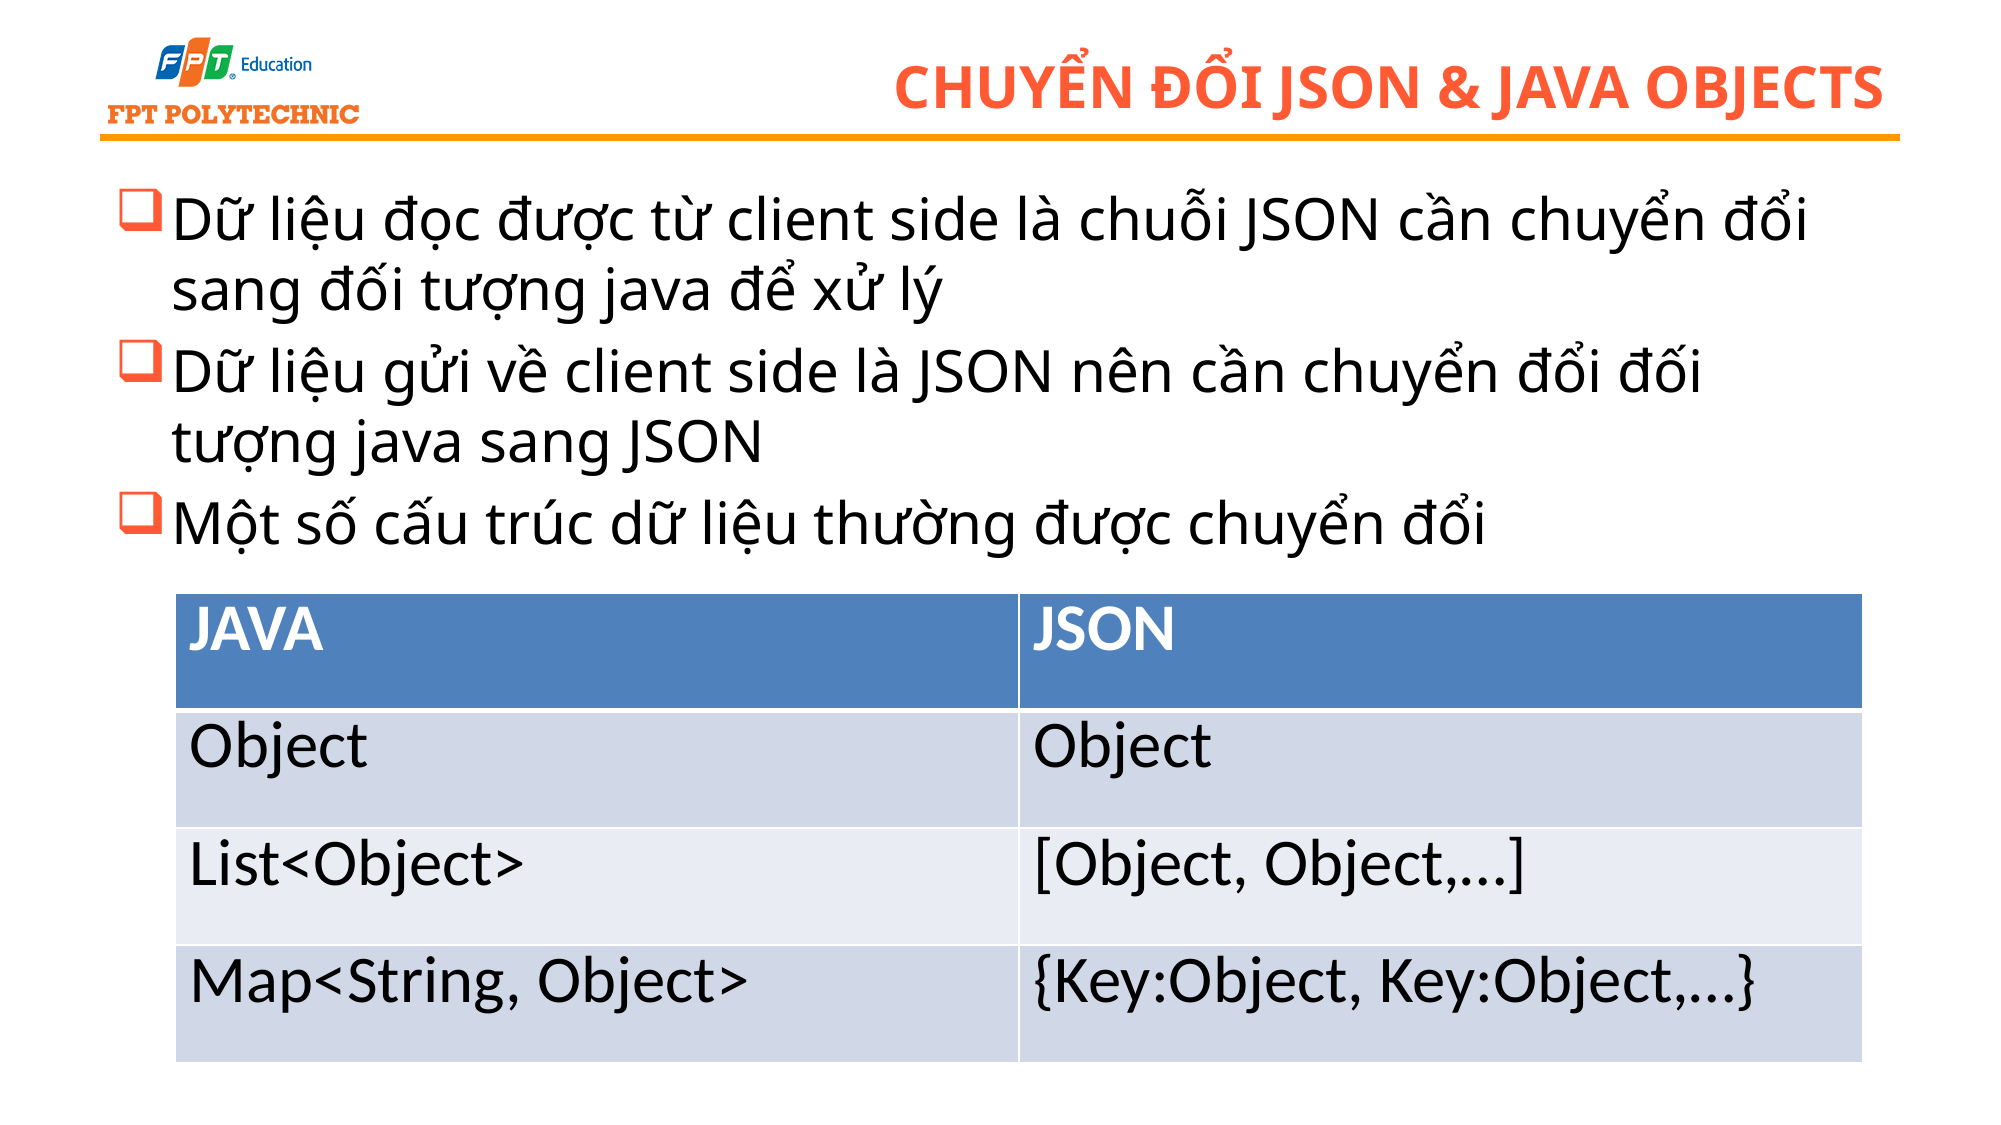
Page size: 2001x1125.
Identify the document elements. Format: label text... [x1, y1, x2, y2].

table_cell Object [1020, 713, 1862, 827]
table_header JSON [1020, 594, 1862, 708]
list Dữ liệu đọc được từ client side là chuỗi JSON cần chuyển đổi sang đối tượng java để xử lý Dữ liệu gửi về client side là JSON nên cần chuyển đổi đối tượng java sang JSON Một số cấu trúc dữ liệu thường được chuyển đổi [99, 174, 1900, 588]
table_cell {Key:Object, Key:Object,…} [1020, 946, 1862, 1062]
table_header JAVA [176, 594, 1018, 708]
table_cell Object [176, 713, 1018, 827]
title Chuyển đổi JSON & Java Objects [366, 45, 1900, 125]
picture [99, 25, 367, 134]
picture [99, 135, 367, 143]
table_cell List<Object> [176, 829, 1018, 944]
table_cell [Object, Object,…] [1020, 829, 1862, 944]
table_cell Map<String, Object> [176, 946, 1018, 1062]
